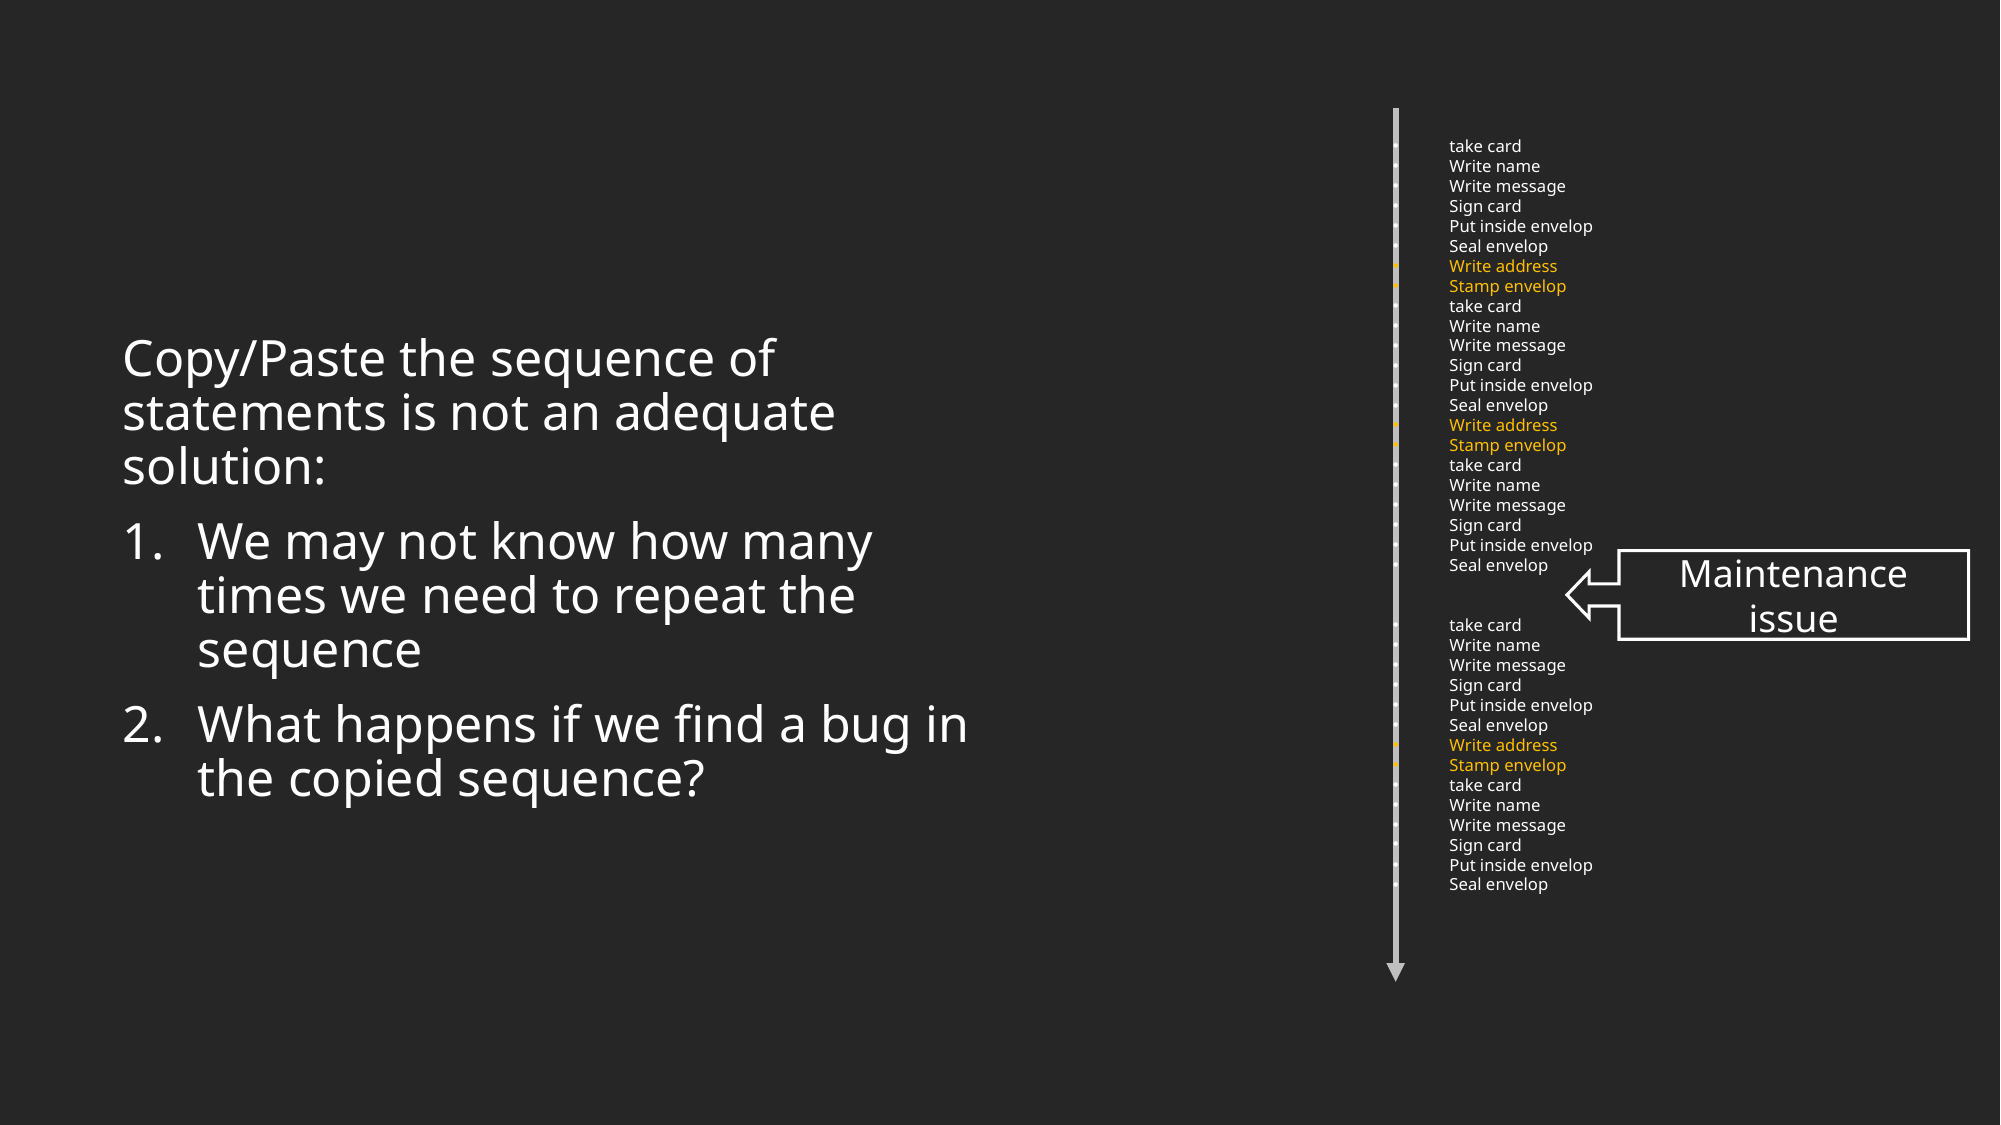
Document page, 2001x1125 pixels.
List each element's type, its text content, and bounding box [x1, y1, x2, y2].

text_box Copy/Paste the sequence of statements is not an adequate solution: We may not know how many times we need to repeat the sequence What happens if we find a bug in the copied sequence? [108, 326, 1012, 930]
text_box take card Write name Write message Sign card Put inside envelop Seal envelop Write address Stamp envelop take card Write name Write message Sign card Put inside envelop Seal envelop Write address Stamp envelop take card Write name Write message Sign card Put inside envelop Seal envelop take card Write name Write message Sign card Put inside envelop Seal envelop Write address Stamp envelop take card Write name Write message Sign card Put inside envelop Seal envelop [1377, 127, 1722, 998]
text_box Maintenance issue [1565, 549, 1970, 641]
